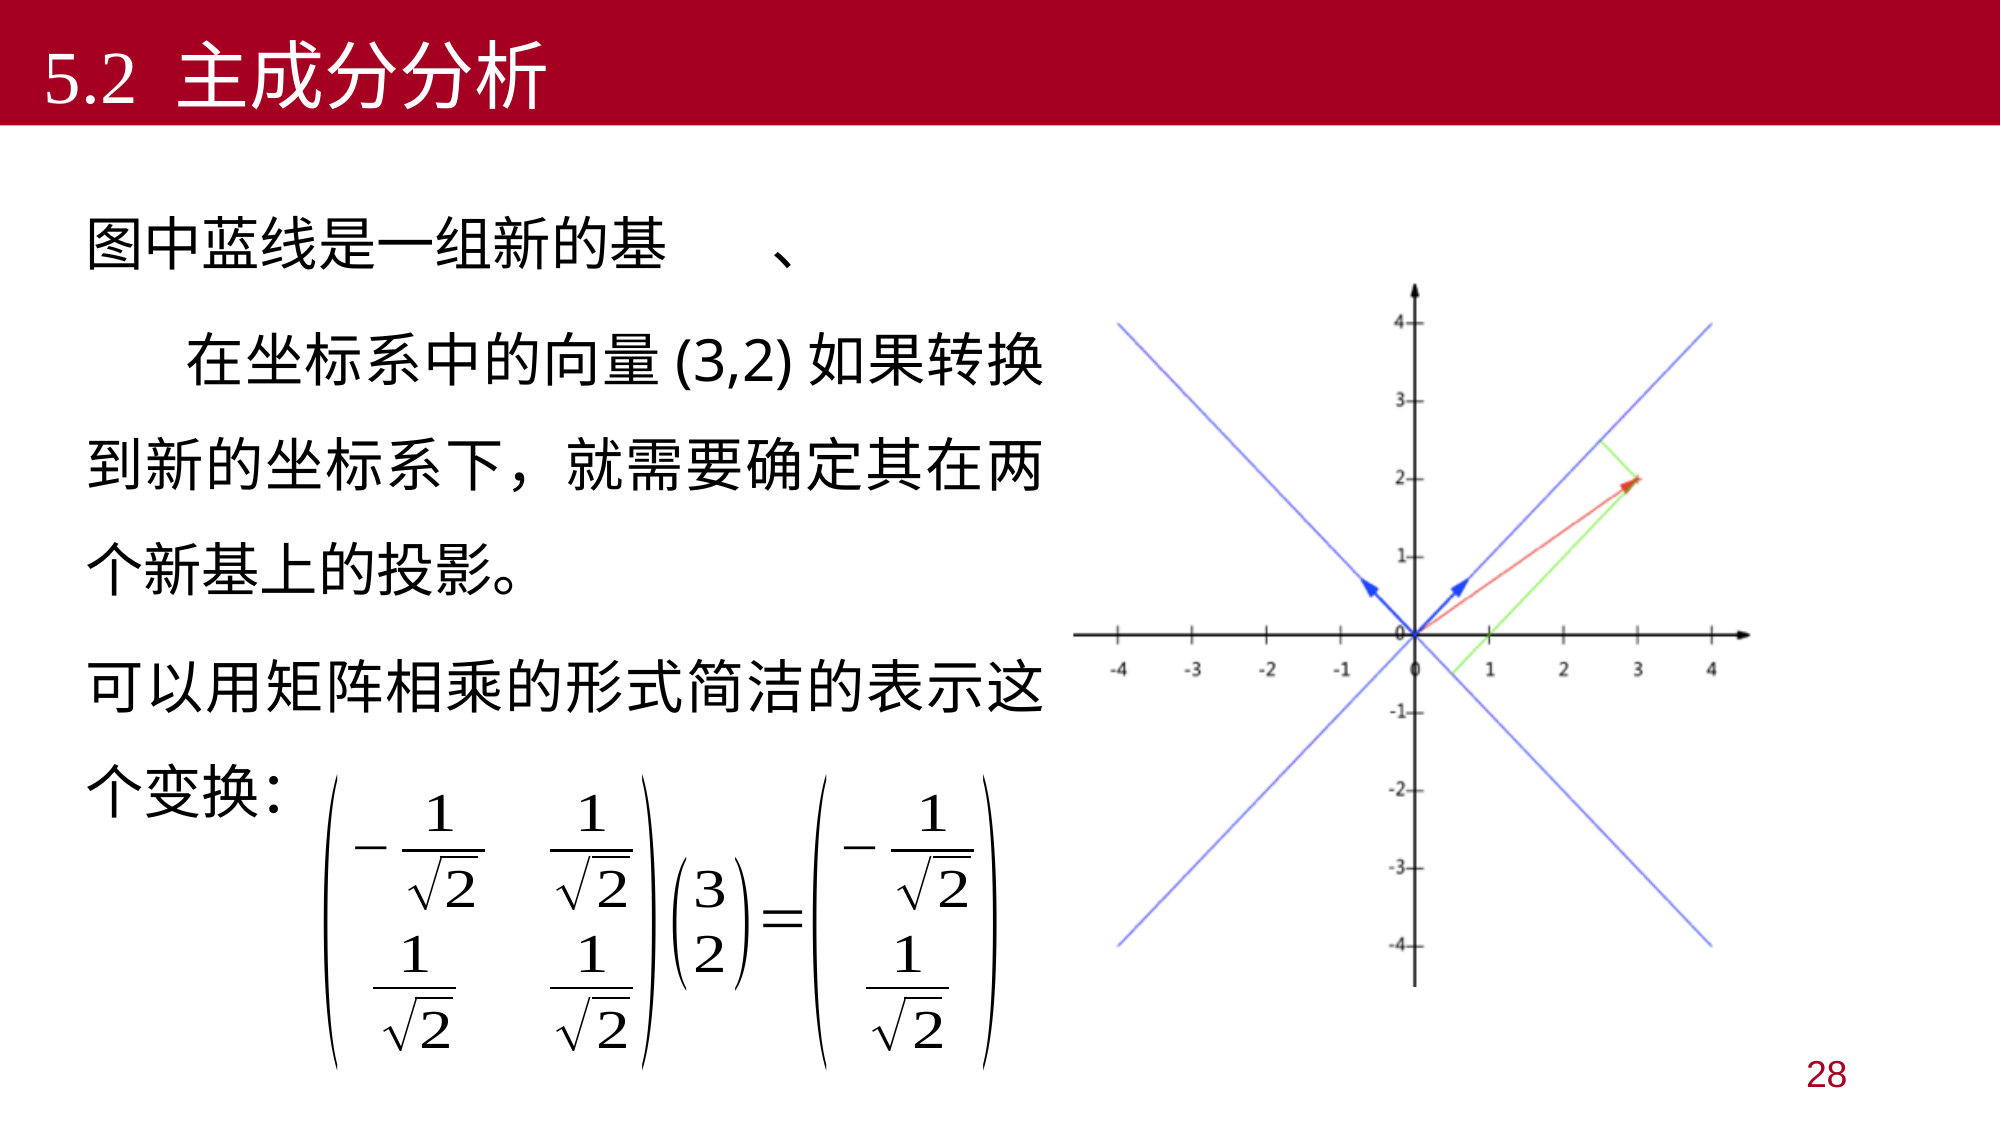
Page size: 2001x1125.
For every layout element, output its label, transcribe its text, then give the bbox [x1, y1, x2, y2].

text_box 图中蓝线是一组新的基 、 在坐标系中的向量(3,2)如果转换到新的坐标系下，就需要确定其在两个新基上的投影。 可以用矩阵相乘的形式简洁的表示这个变换： [70, 164, 1060, 1051]
text_box 5.2 主成分分析 [0, 0, 2000, 126]
picture [1073, 283, 1752, 987]
slide_number 28 [1412, 1042, 1863, 1103]
